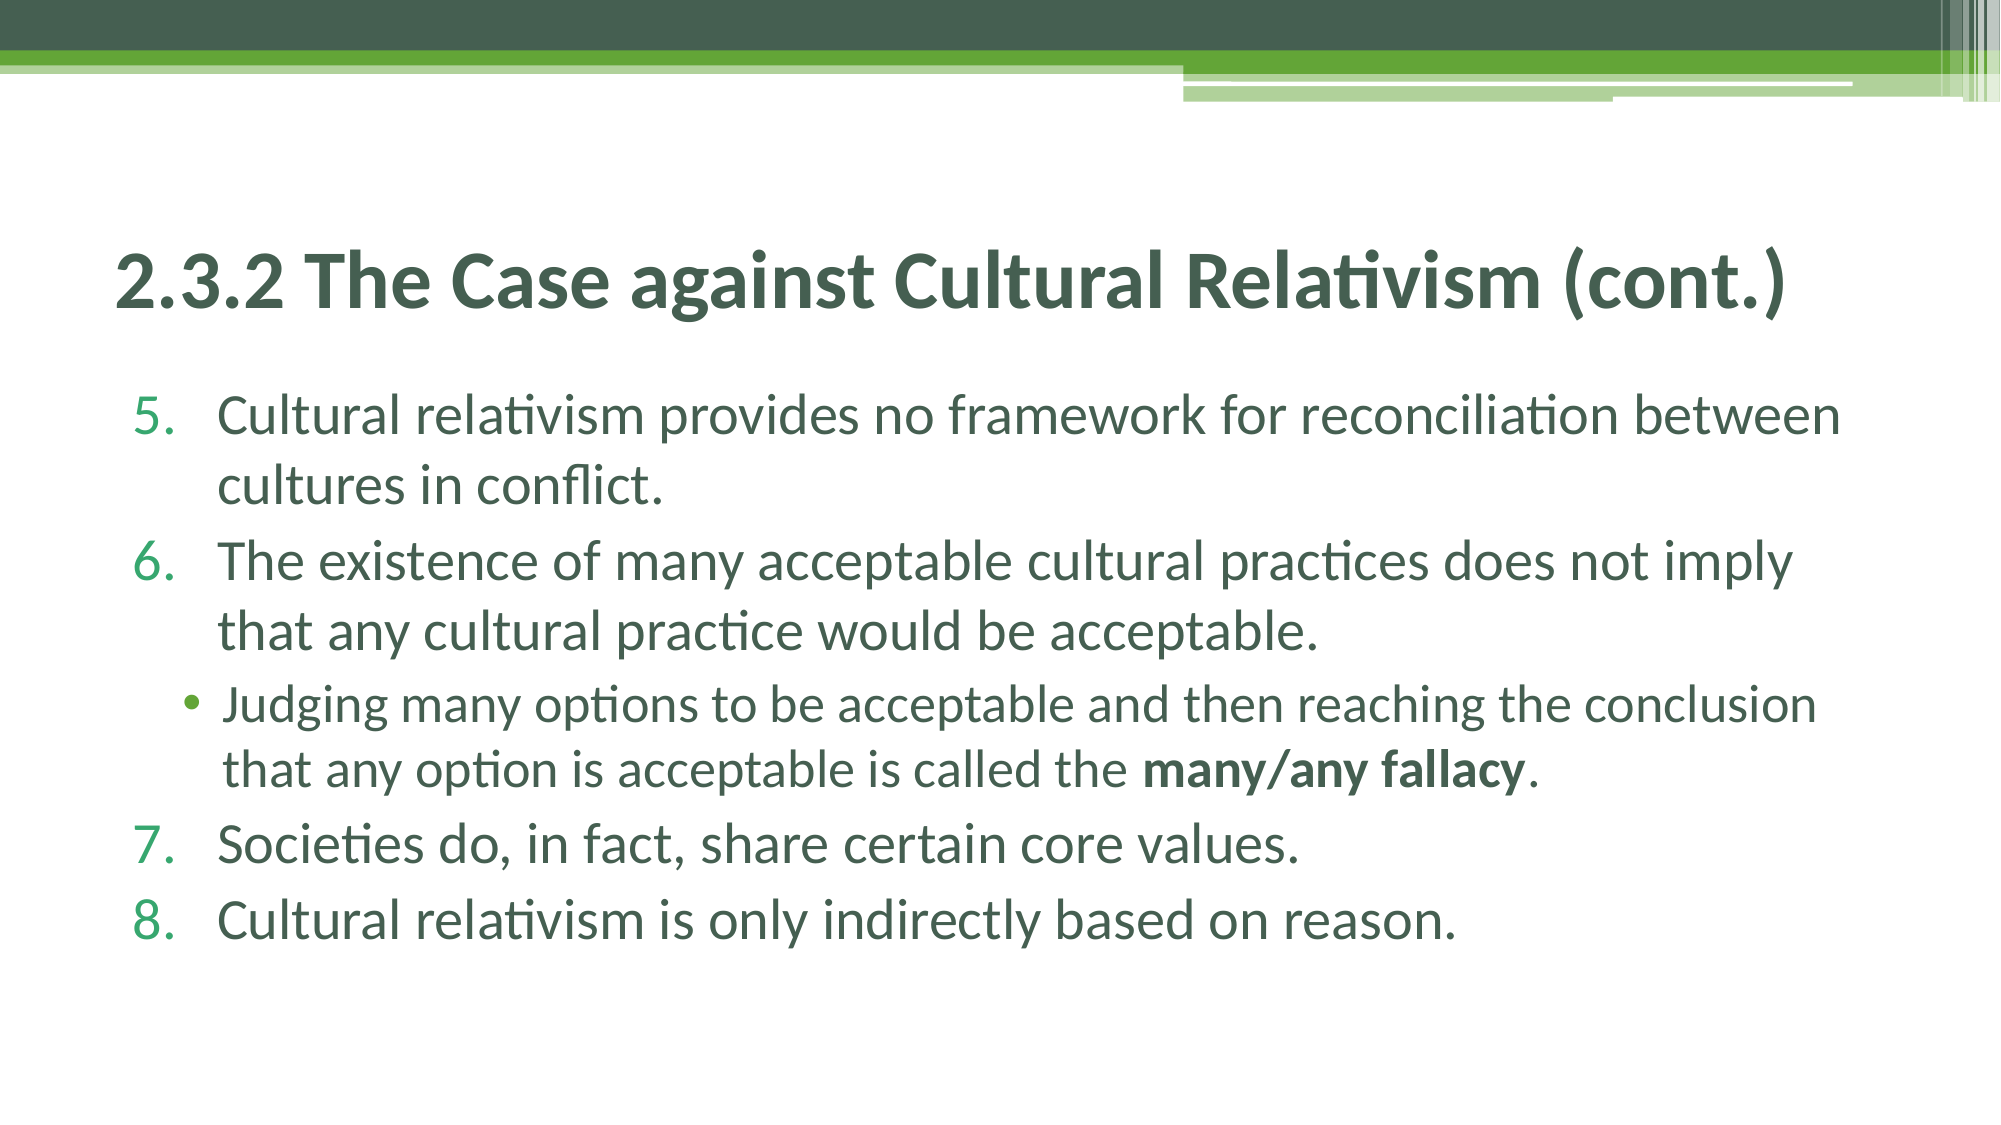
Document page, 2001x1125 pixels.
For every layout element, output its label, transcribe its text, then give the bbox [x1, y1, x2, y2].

list Cultural relativism provides no framework for reconciliation between cultures in conflict. The existence of many acceptable cultural practices does not imply that any cultural practice would be acceptable. Judging many options to be acceptable and then reaching the conclusion that any option is acceptable is called the many/any fallacy. Societies do, in fact, share certain core values. Cultural relativism is only indirectly based on reason. [99, 368, 1900, 1079]
title 2.3.2 The Case against Cultural Relativism (cont.) [99, 187, 1900, 363]
